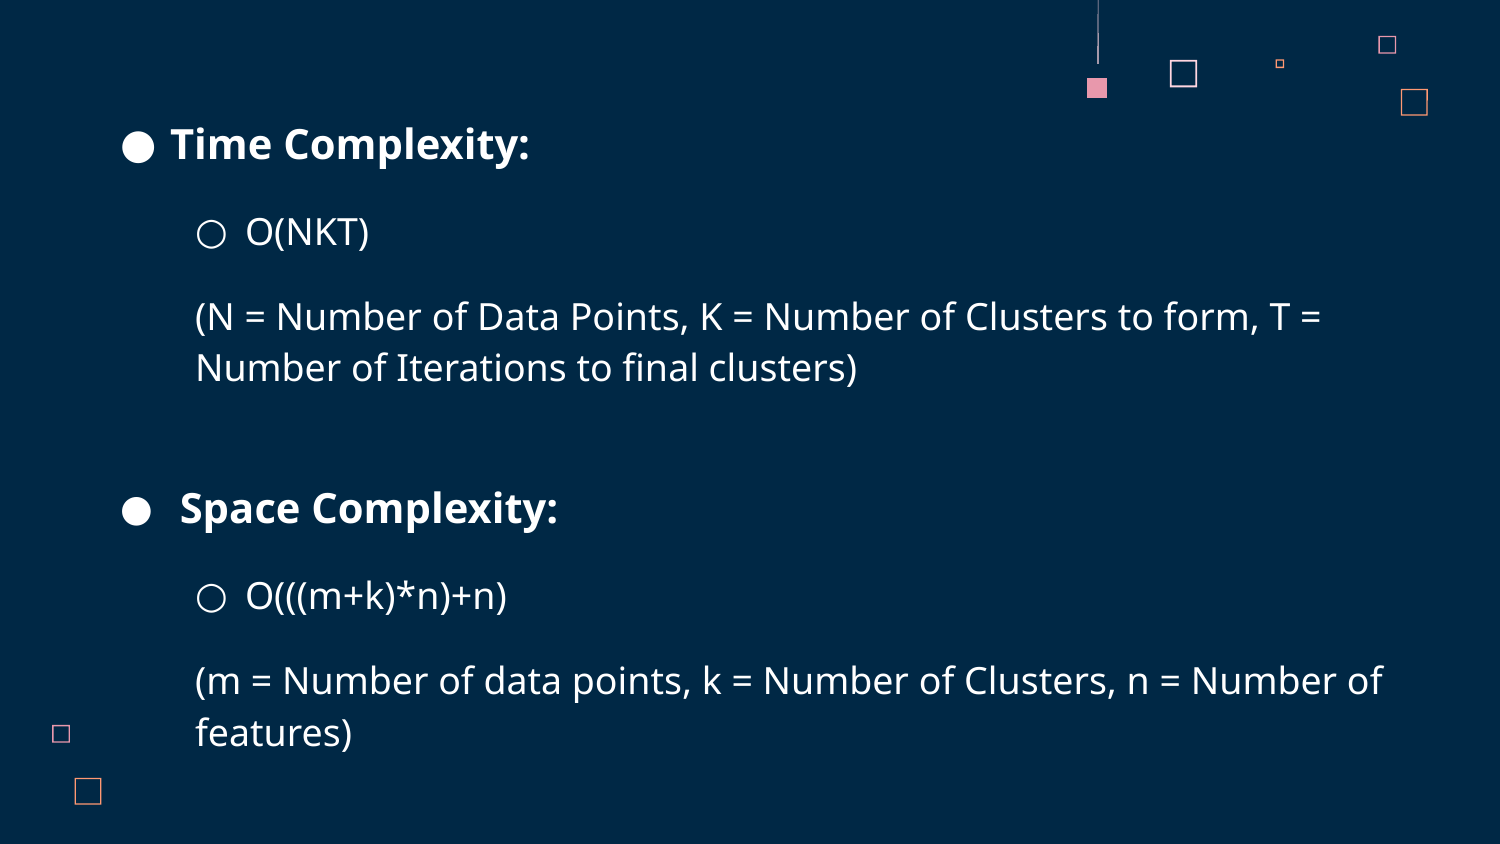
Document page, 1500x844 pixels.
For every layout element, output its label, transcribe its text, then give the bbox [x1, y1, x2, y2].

list Time Complexity: O(NKT) (N = Number of Data Points, K = Number of Clusters to form, T = Number of Iterations to final clusters) Space Complexity: O(((m+k)*n)+n) (m = Number of data points, k = Number of Clusters, n = Number of features) [79, 94, 1421, 749]
